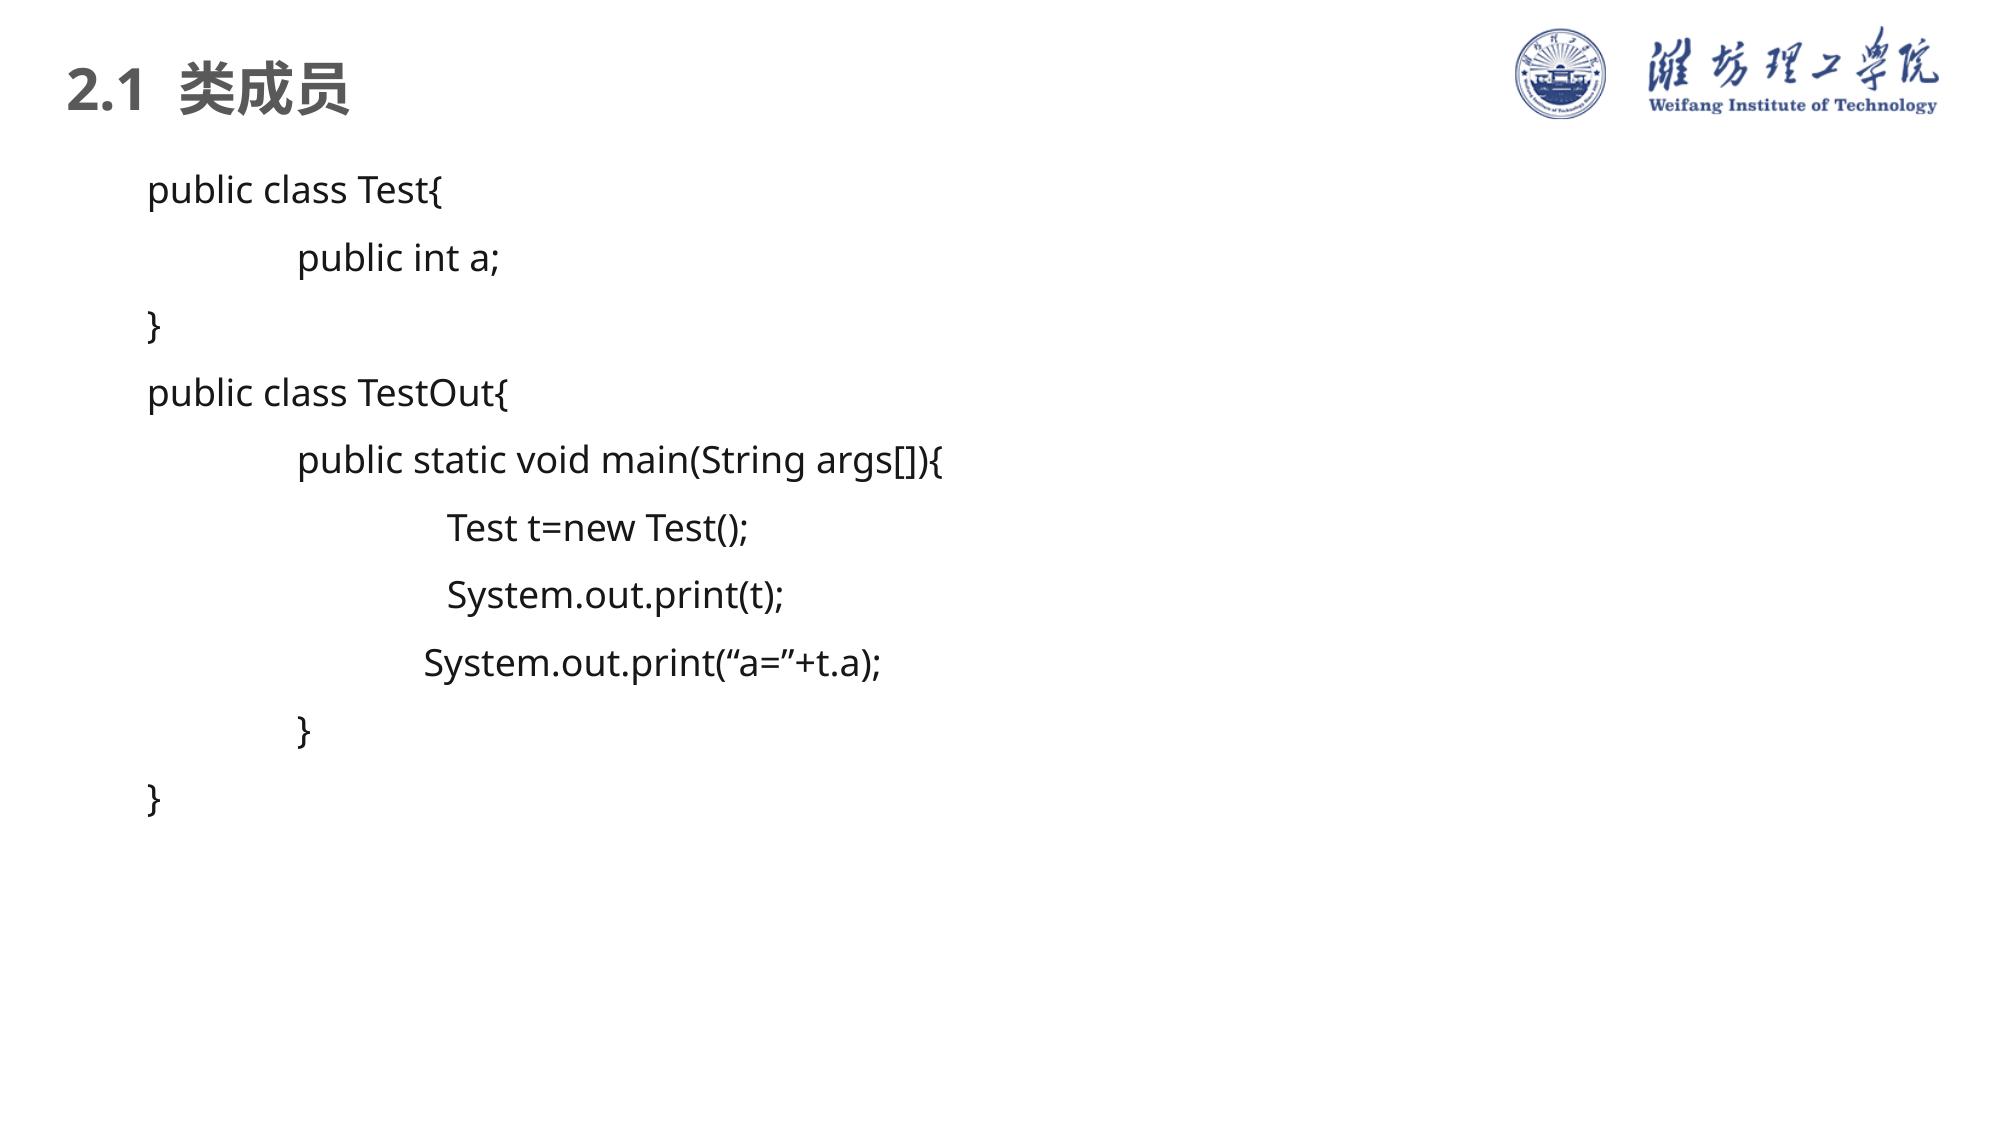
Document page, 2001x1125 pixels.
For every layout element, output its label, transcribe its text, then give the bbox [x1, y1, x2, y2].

text_box 2.1 类成员 [51, 44, 1023, 130]
picture [1514, 26, 2001, 123]
text_box public class Test{ public int a; } public class TestOut{ public static void main(String args[]){ Test t=new Test(); System.out.print(t); System.out.print(“a=”+t.a); } } [57, 136, 1900, 826]
